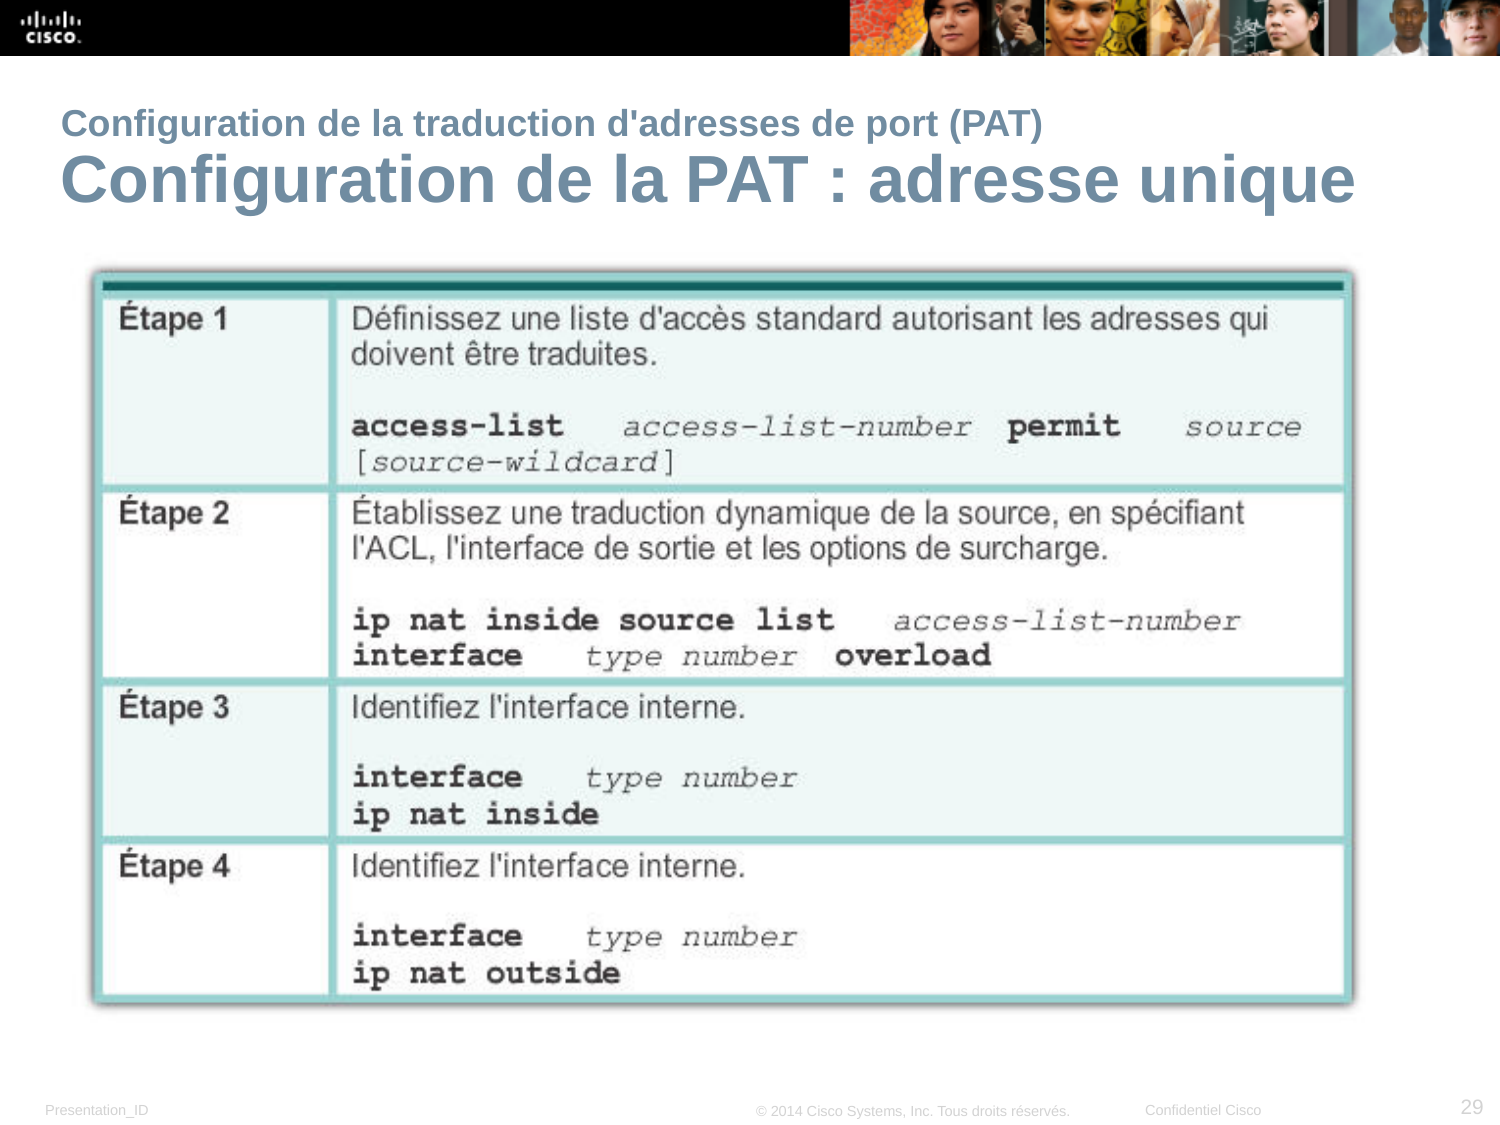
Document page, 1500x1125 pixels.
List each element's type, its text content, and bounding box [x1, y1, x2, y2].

title Configuration de la traduction d'adresses de port (PAT) Configuration de la PAT : adresse unique [47, 85, 1384, 224]
picture [69, 237, 1366, 1029]
picture [0, 0, 1500, 56]
